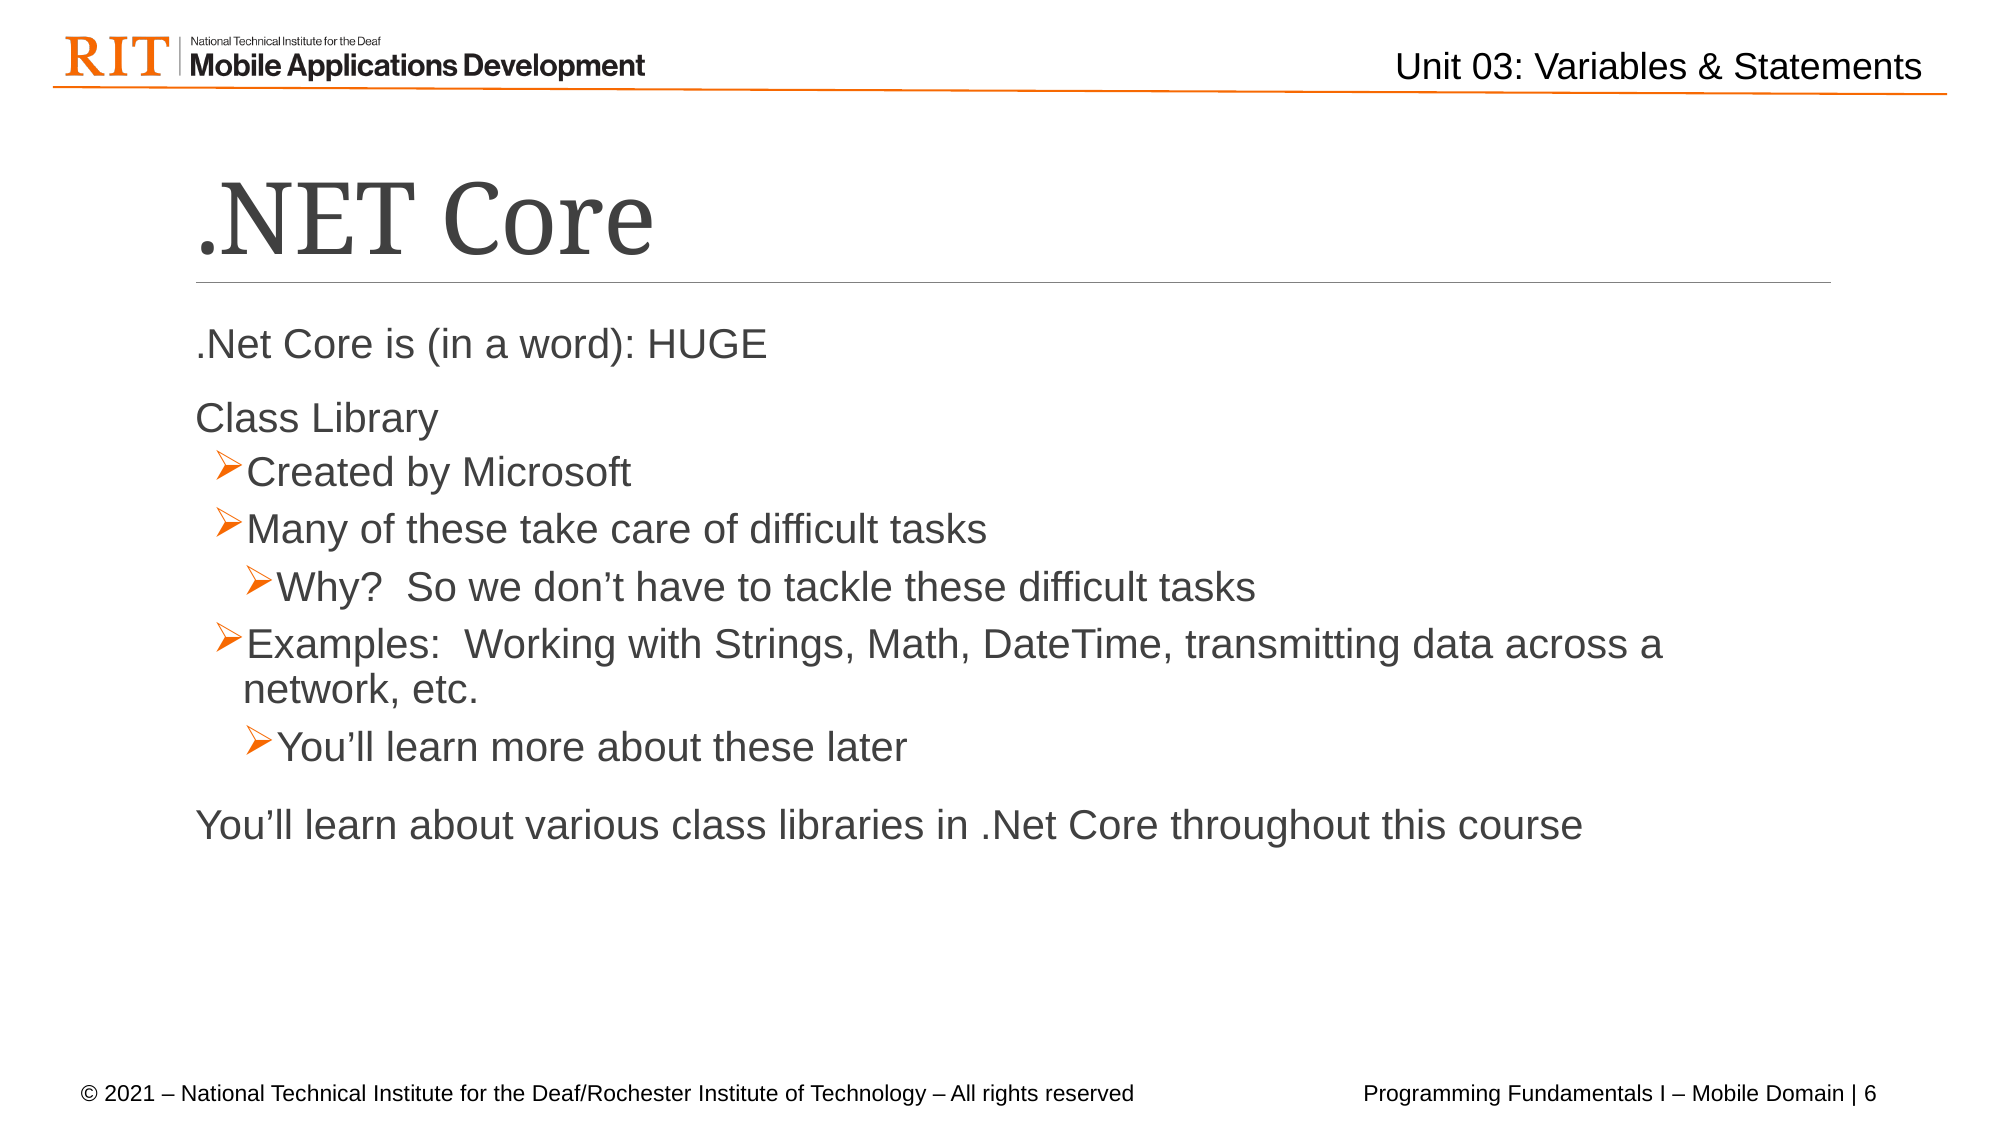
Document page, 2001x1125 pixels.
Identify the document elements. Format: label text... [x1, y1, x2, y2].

picture [60, 27, 654, 85]
title .NET Core [180, 158, 1830, 283]
list .Net Core is (in a word): HUGE Class Library Created by Microsoft Many of these take care of difficult tasks Why? So we don’t have to tackle these difficult tasks Examples: Working with Strings, Math, DateTime, transmitting data across a network, etc. You’ll learn more about these later You’ll learn about various class libraries in .Net Core throughout this course [180, 315, 1830, 934]
